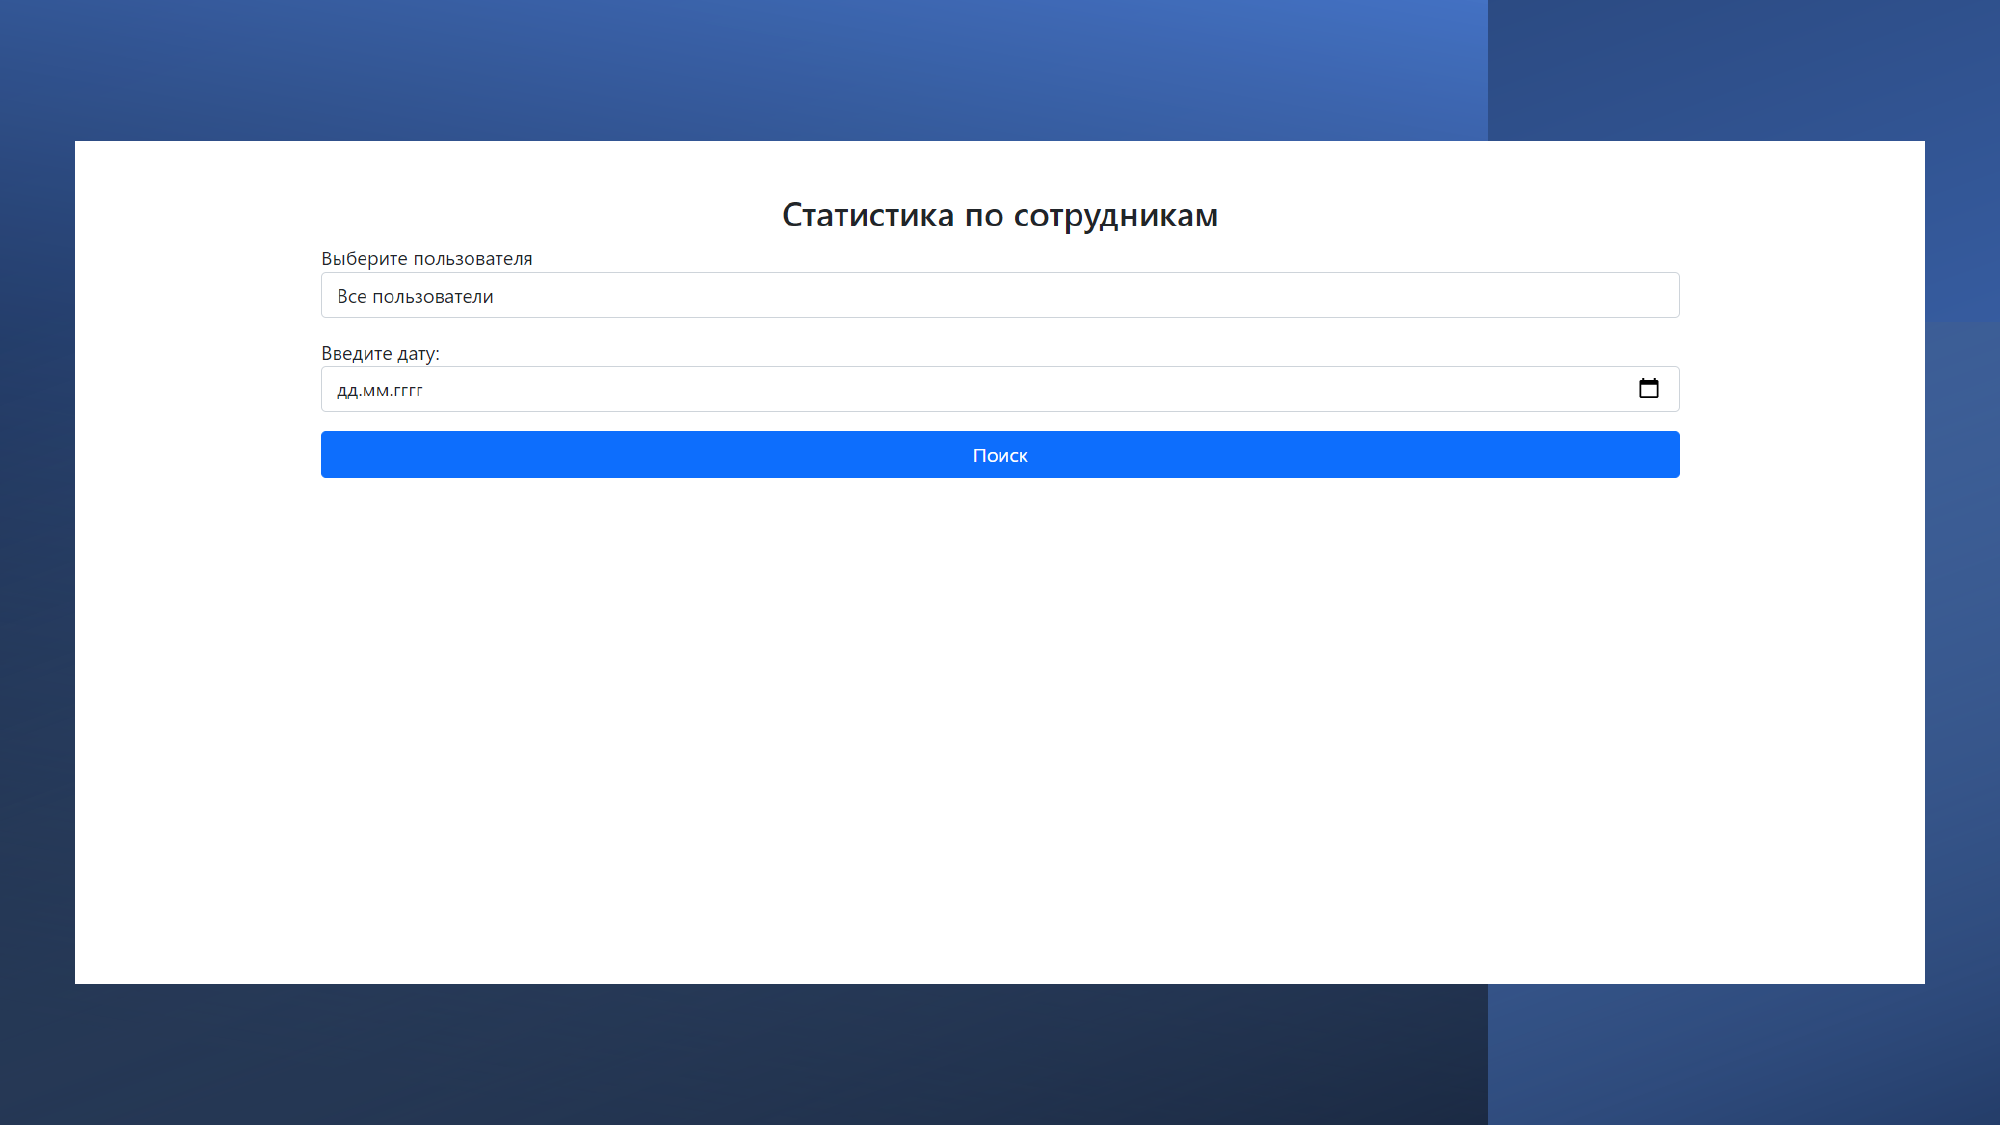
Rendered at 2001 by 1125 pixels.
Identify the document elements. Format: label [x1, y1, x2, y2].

text_box [0, 321, 2000, 1125]
picture [74, 141, 1925, 984]
text_box [1489, 0, 2000, 321]
text_box [0, 0, 1489, 321]
